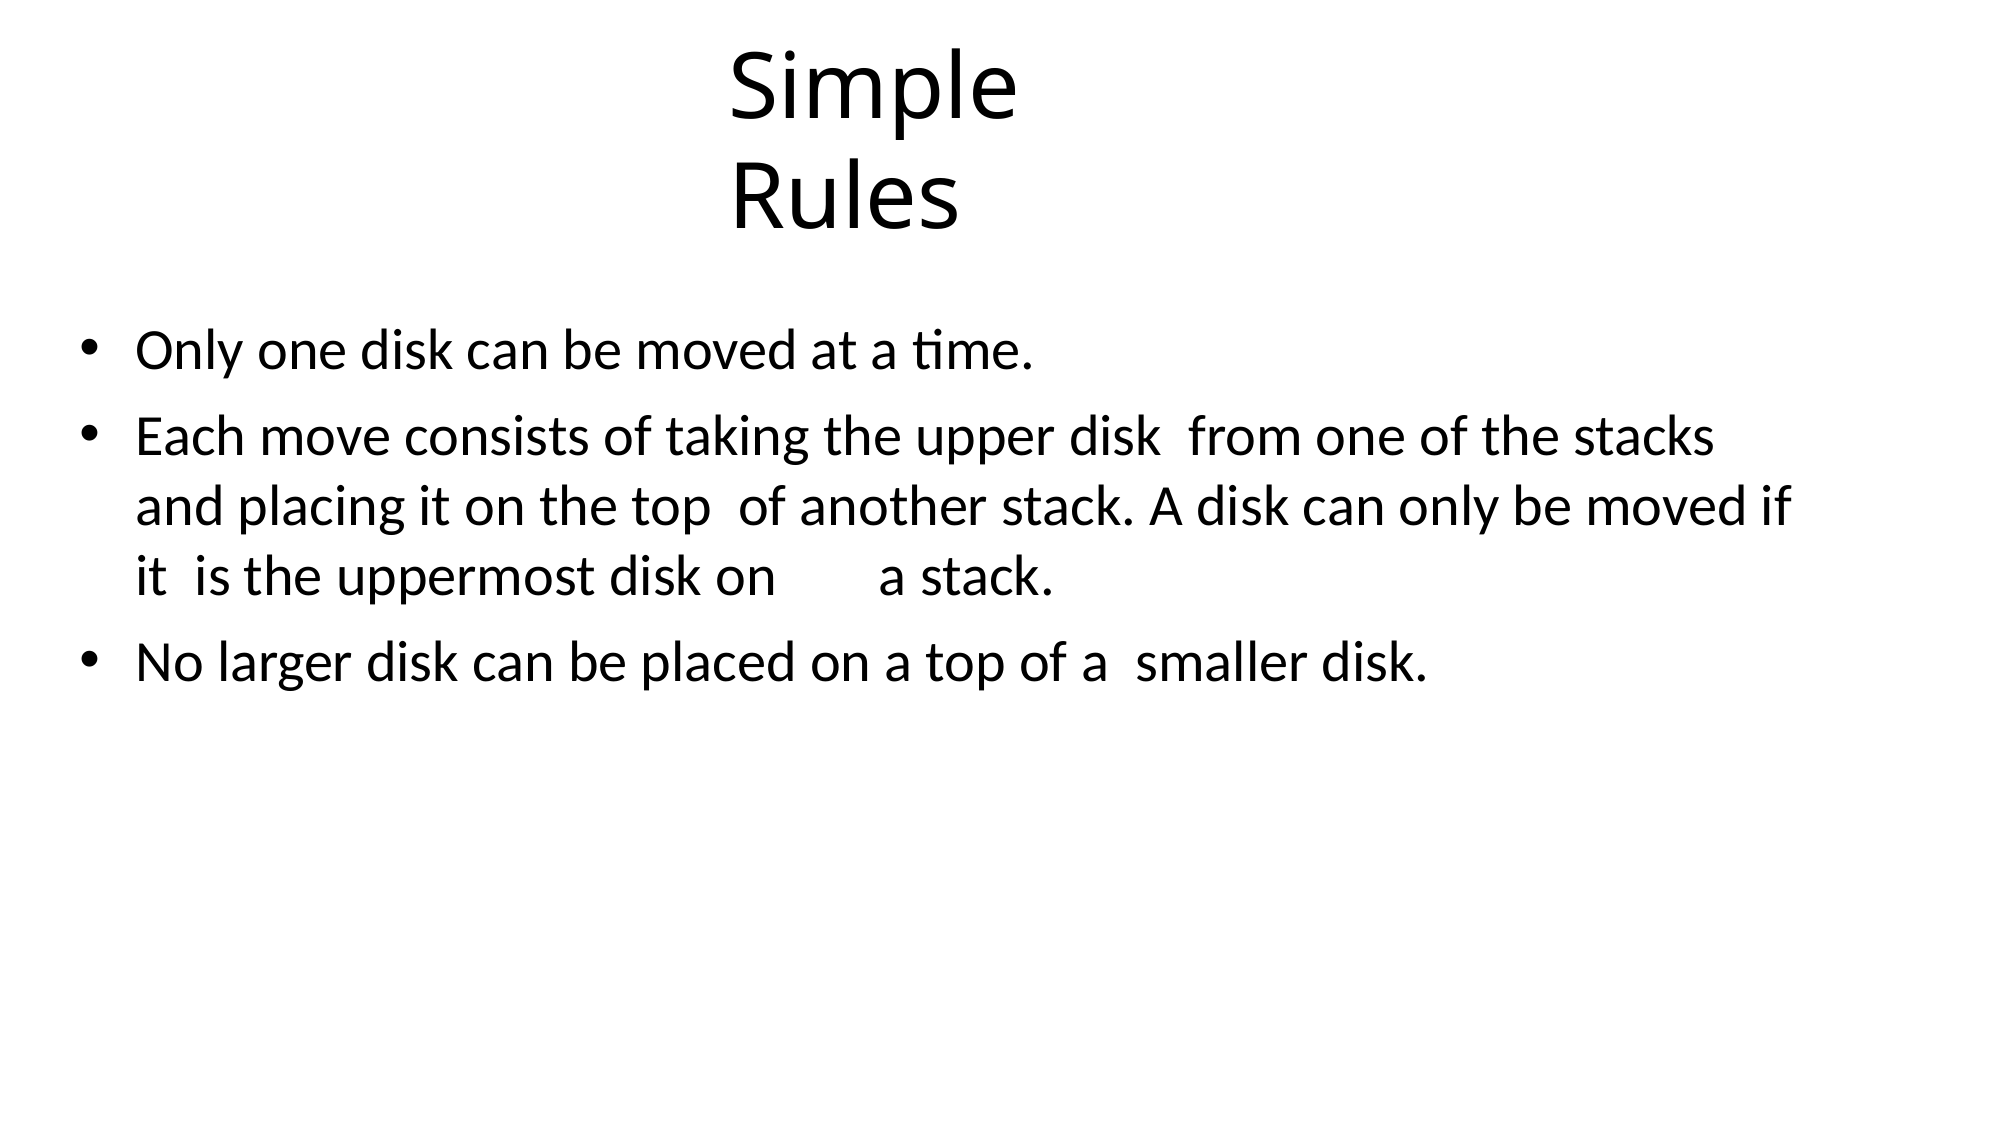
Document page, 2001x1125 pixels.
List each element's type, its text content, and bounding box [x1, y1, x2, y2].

title Simple Rules [726, 24, 1275, 247]
list Only one disk can be moved at a time. Each move consists of taking the upper disk from one of the stacks and placing it on the top of another stack. A disk can only be moved if it is the uppermost disk on a stack. No larger disk can be placed on a top of a smaller disk. [77, 293, 1803, 950]
